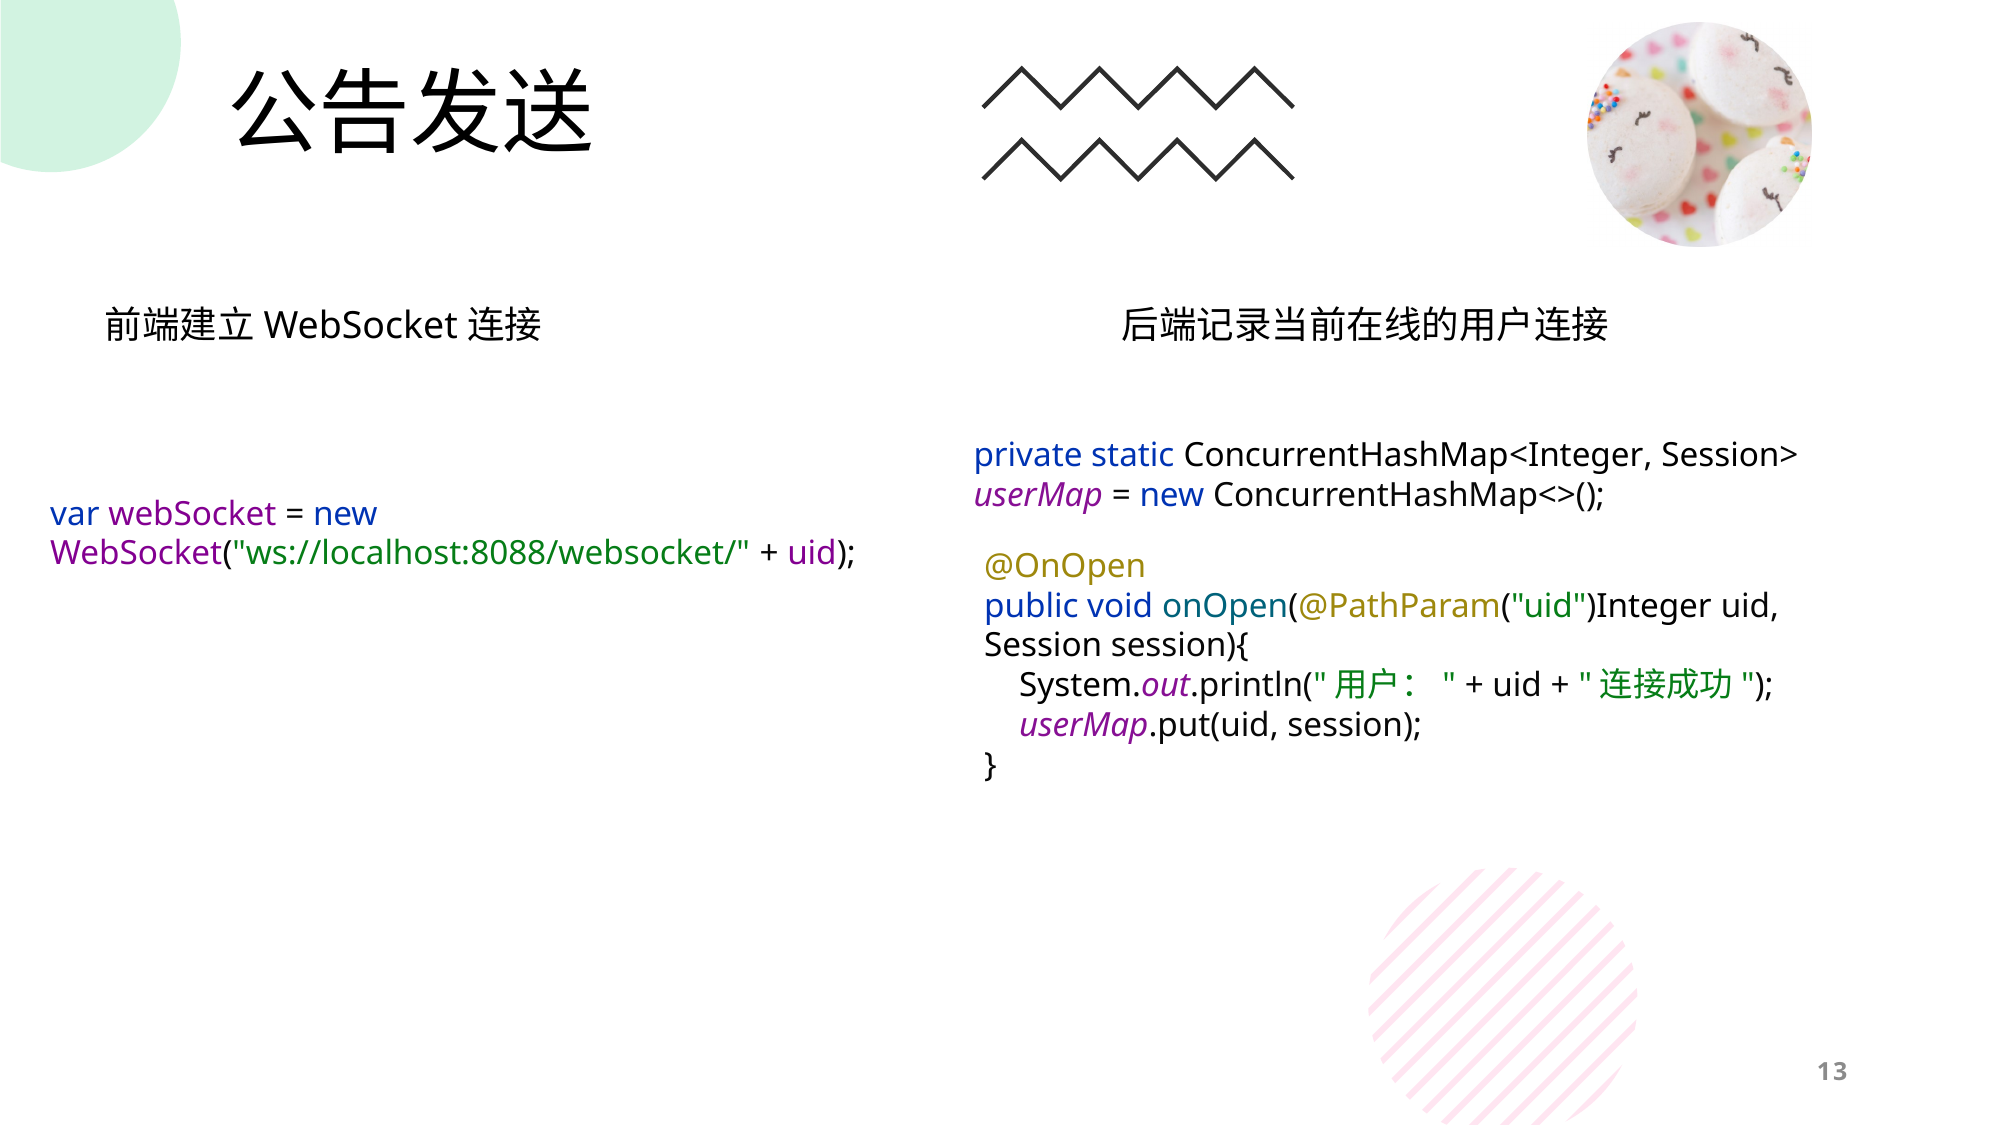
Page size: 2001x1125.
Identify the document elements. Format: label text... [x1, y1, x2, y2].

picture [1587, 22, 1812, 247]
text_box var webSocket = new WebSocket("ws://localhost:8088/websocket/" + uid); [35, 484, 919, 579]
title 公告发送 [212, 58, 893, 294]
slide_number 13 [1412, 1042, 1863, 1103]
text_box 后端记录当前在线的用户连接 [1106, 293, 1678, 364]
text_box private static ConcurrentHashMap<Integer, Session> userMap = new ConcurrentHashMap<>(); [958, 426, 1881, 521]
text_box @OnOpen public void onOpen(@PathParam("uid")Integer uid, Session session){ System.out.println("用户：" + uid + "连接成功"); userMap.put(uid, session); } [969, 536, 1796, 791]
text_box 前端建立WebSocket连接 [89, 293, 578, 376]
